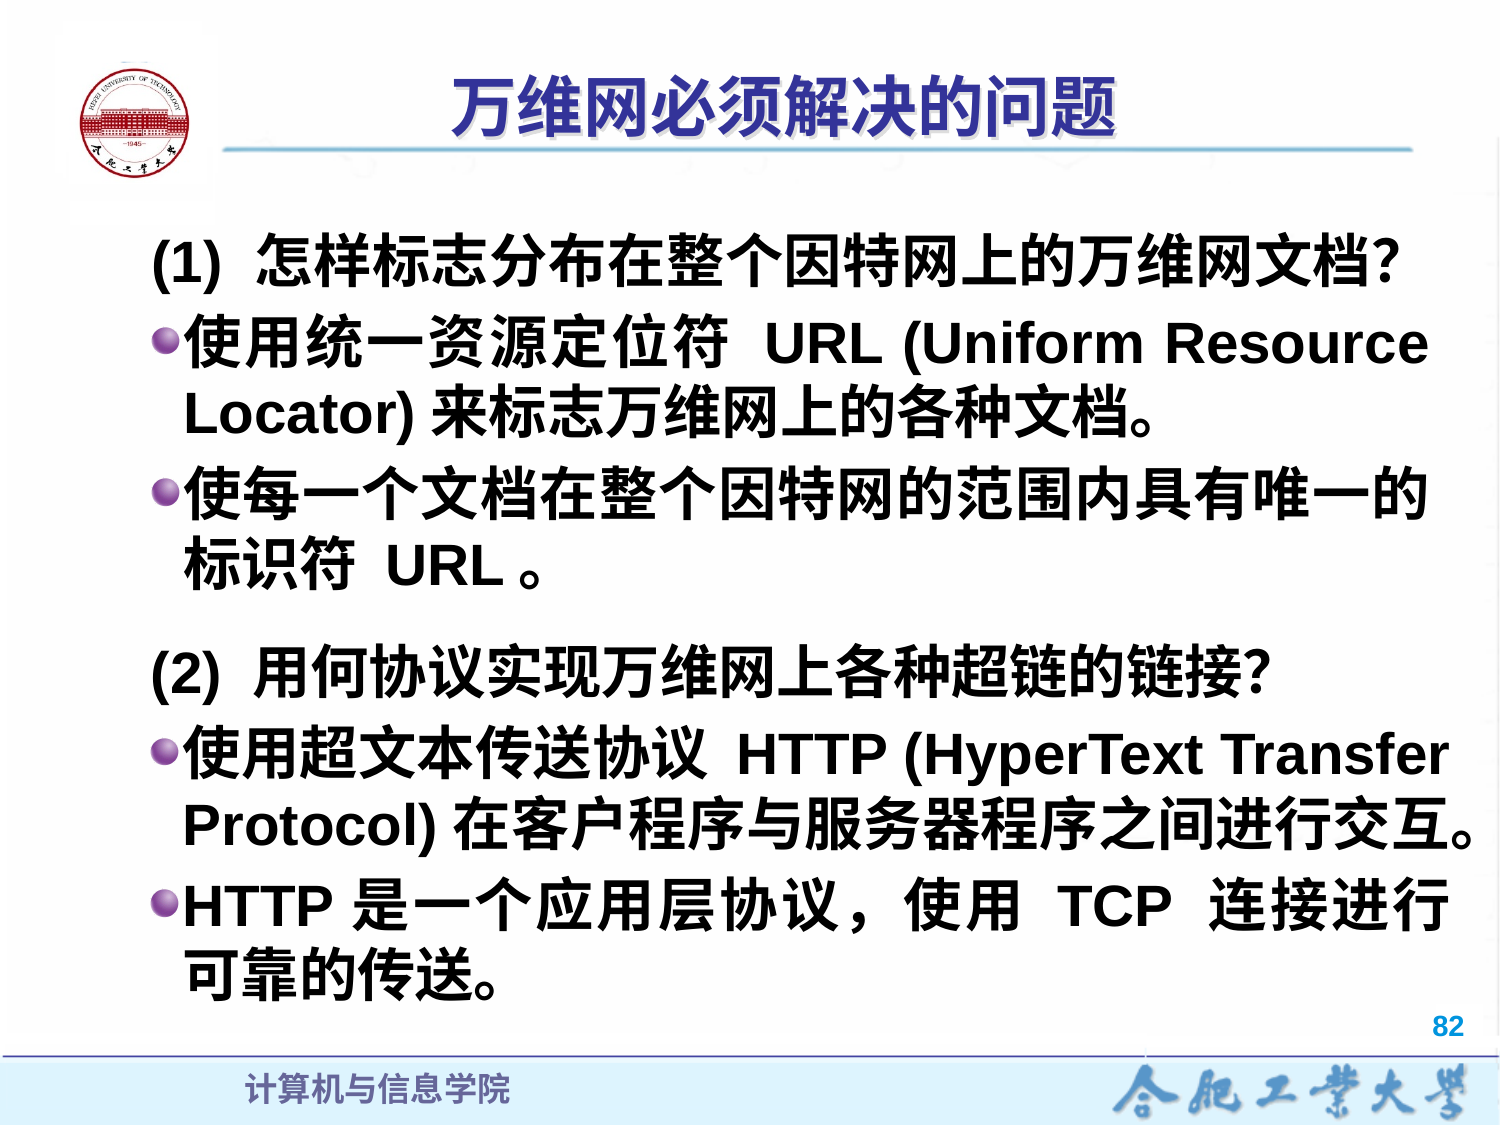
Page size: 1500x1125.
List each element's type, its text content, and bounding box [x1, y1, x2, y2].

picture [0, 0, 1500, 1125]
text_box (2) 用何协议实现万维网上各种超链的链接？ 使用超文本传送协议 HTTP (HyperText Transfer Protocol)在客户程序与服务器程序之间进行交互。 HTTP是一个应用层协议，使用 TCP 连接进行可靠的传送。 [135, 627, 1467, 1016]
list (1) 怎样标志分布在整个因特网上的万维网文档？ 使用统一资源定位符 URL (Uniform Resource Locator)来标志万维网上的各种文档。 使每一个文档在整个因特网的范围内具有唯一的标识符 URL。 [136, 216, 1445, 614]
title 万维网必须解决的问题 [215, 30, 1368, 180]
